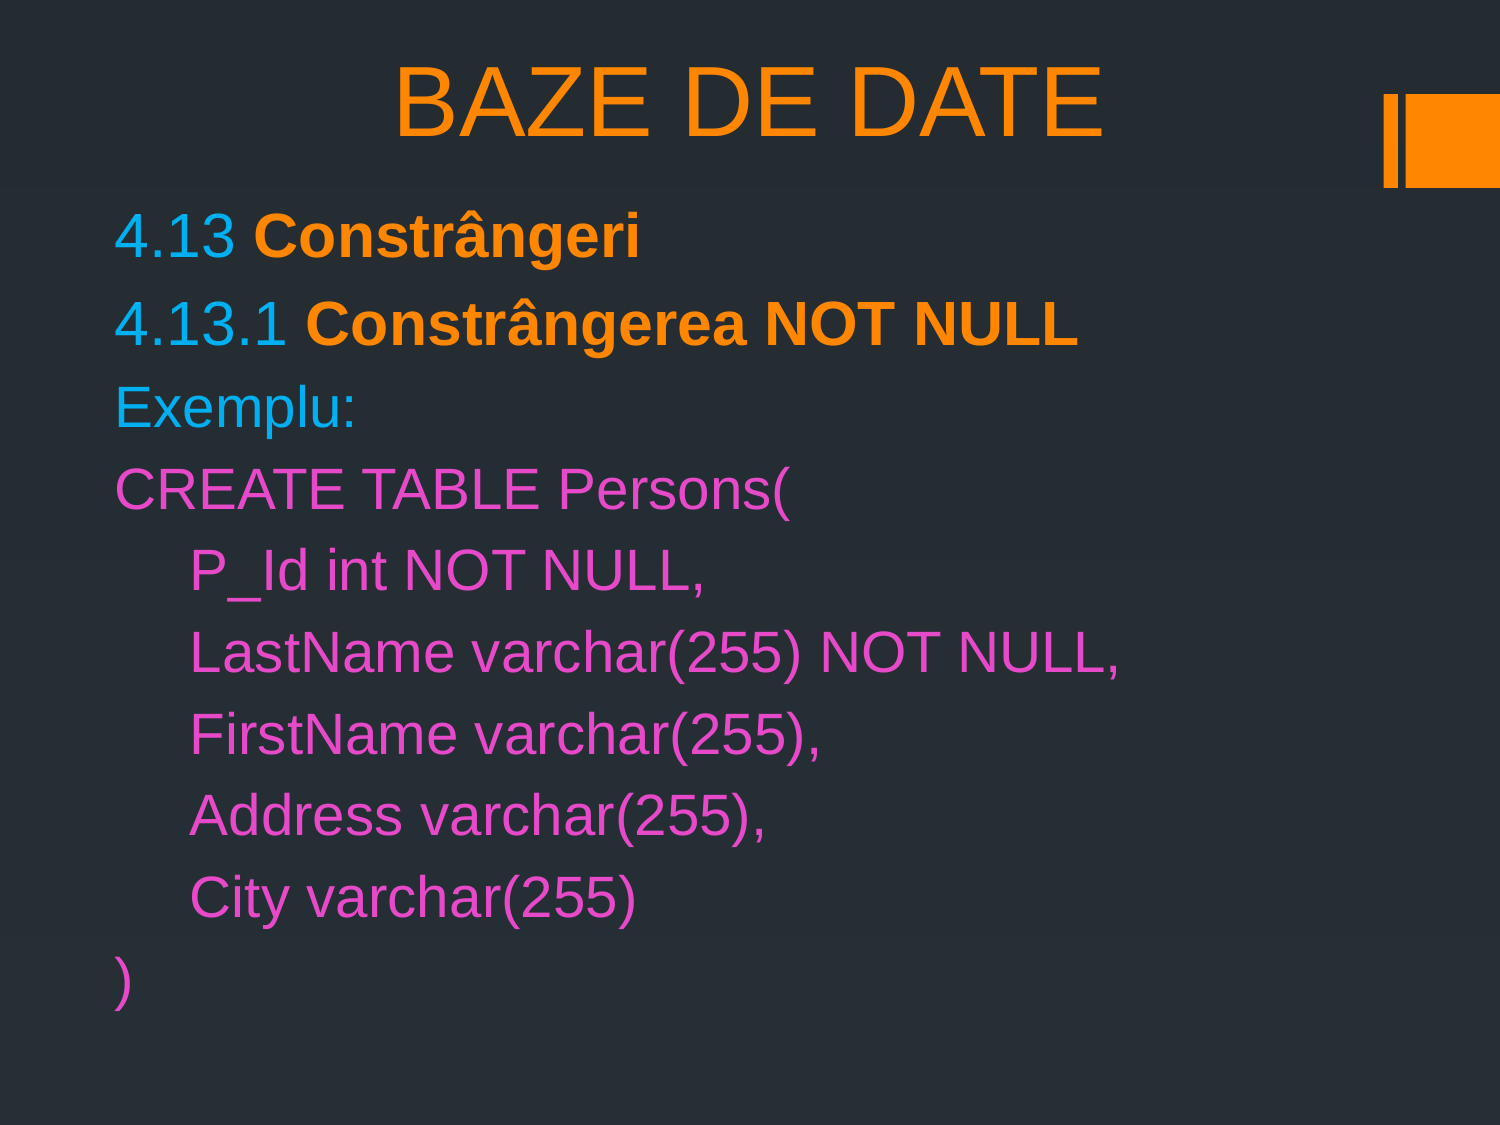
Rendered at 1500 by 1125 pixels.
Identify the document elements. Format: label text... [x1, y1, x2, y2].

subtitle 4.13 Constrângeri 4.13.1 Constrângerea NOT NULL Exemplu: CREATE TABLE Persons( P_Id int NOT NULL, LastName varchar(255) NOT NULL, FirstName varchar(255), Address varchar(255), City varchar(255) ) [99, 187, 1400, 1025]
title BAZE DE DATE [112, 0, 1388, 164]
